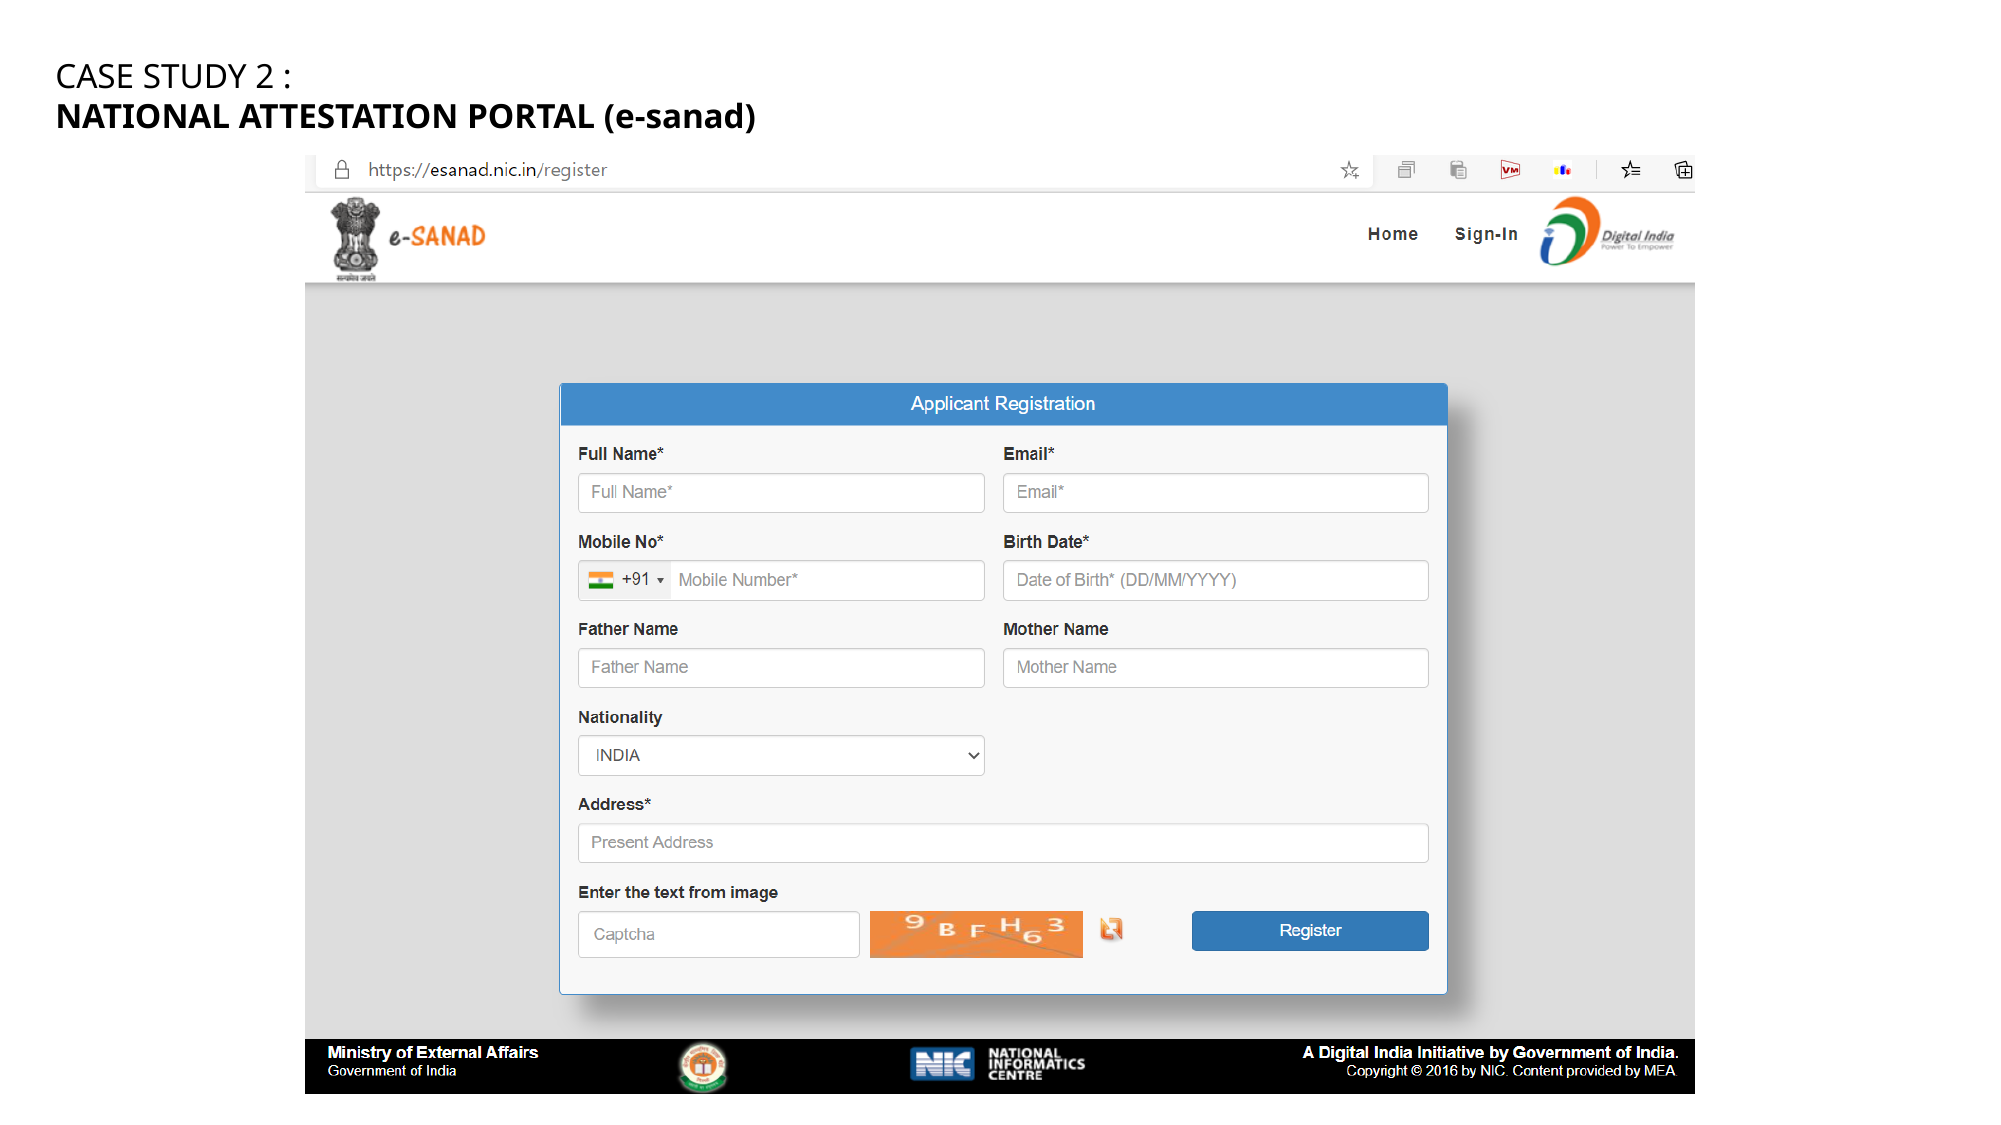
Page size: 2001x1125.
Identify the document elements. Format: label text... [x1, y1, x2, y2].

picture [305, 155, 1695, 1095]
text_box CASE STUDY 2 : NATIONAL ATTESTATION PORTAL (e-sanad) [40, 47, 1041, 323]
